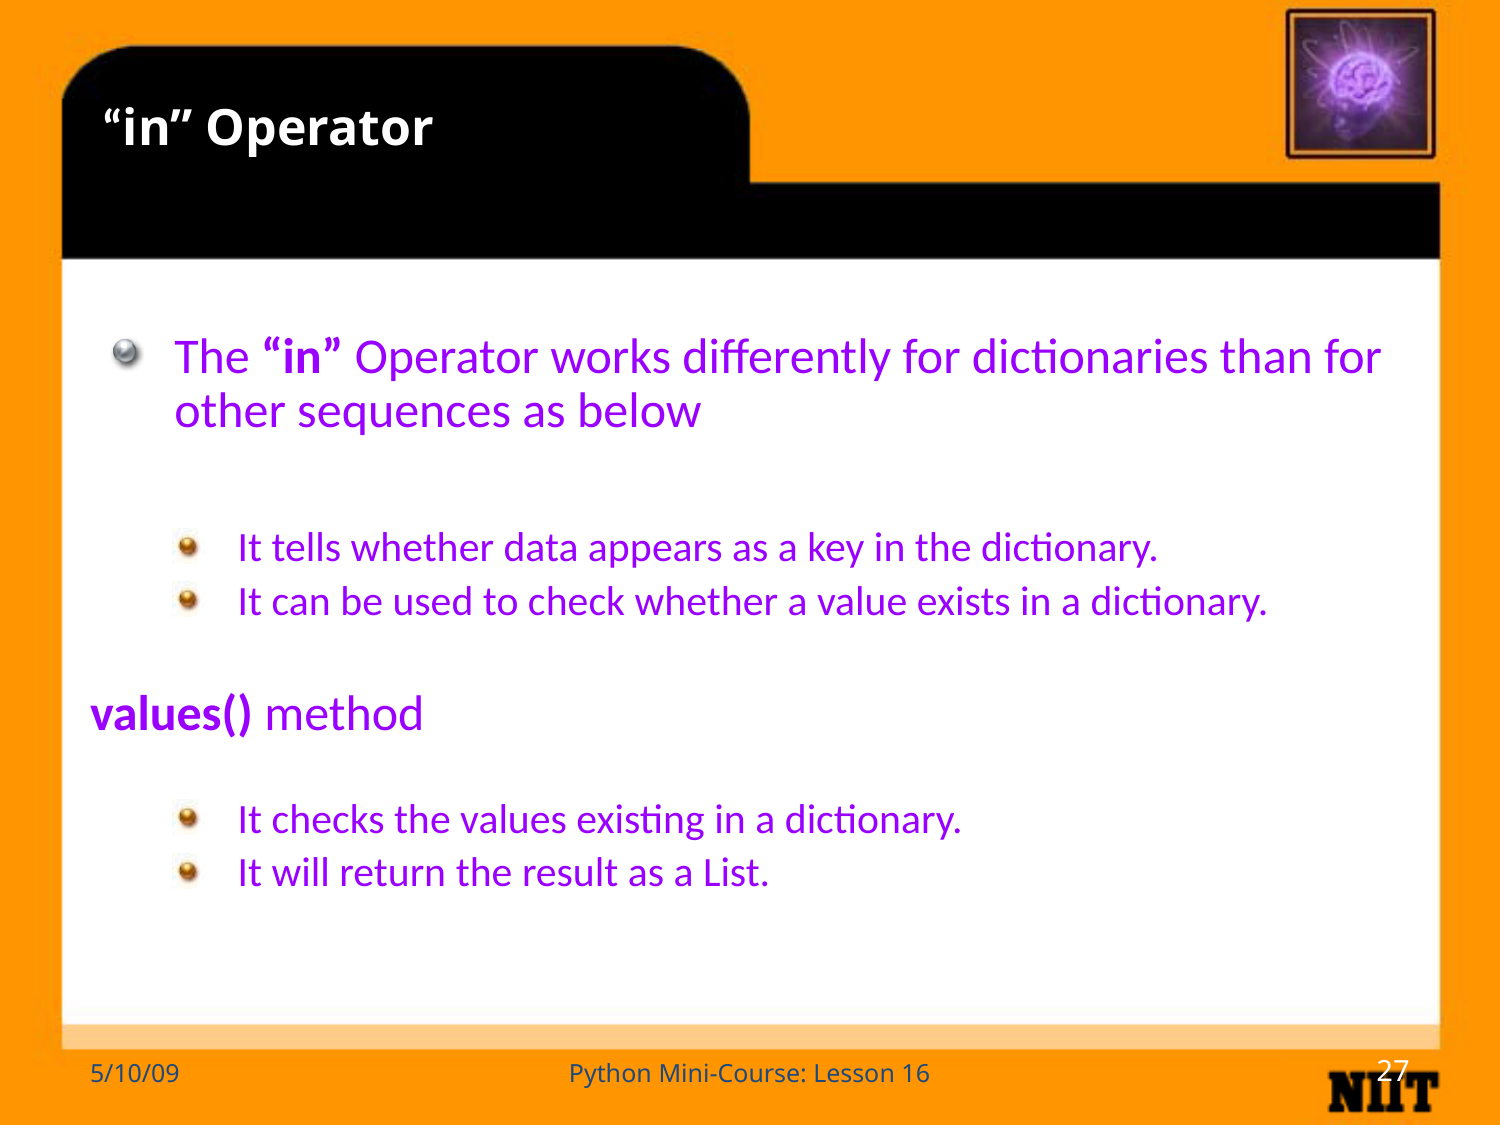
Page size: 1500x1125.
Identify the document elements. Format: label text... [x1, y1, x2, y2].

title “in” Operator [75, 66, 479, 185]
picture [0, 0, 1500, 1125]
list The “in” Operator works differently for dictionaries than for other sequences as below It tells whether data appears as a key in the dictionary. It can be used to check whether a value exists in a dictionary. values() method It checks the values existing in a dictionary. It will return the result as a List. [75, 262, 1425, 1005]
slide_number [75, 1042, 425, 1103]
slide_number 27 [1074, 1042, 1425, 1103]
footer Python Mini-Course: Lesson 16 [512, 1042, 988, 1103]
